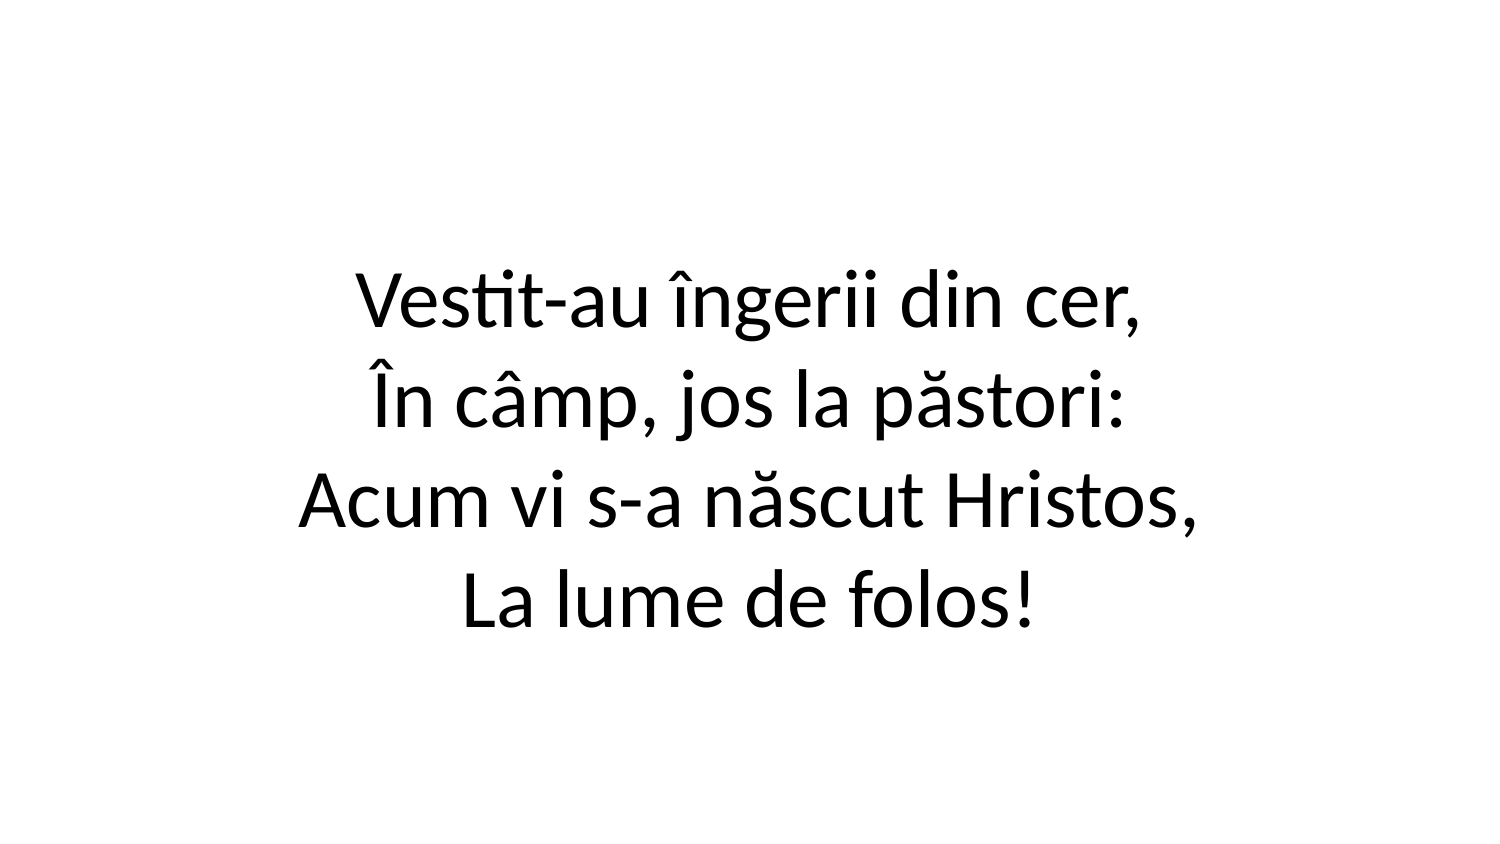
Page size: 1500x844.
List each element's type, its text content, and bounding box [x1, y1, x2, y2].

text_box Vestit-au îngerii din cer, În câmp, jos la păstori: Acum vi s-a născut Hristos, La lume de folos! [283, 192, 1216, 652]
